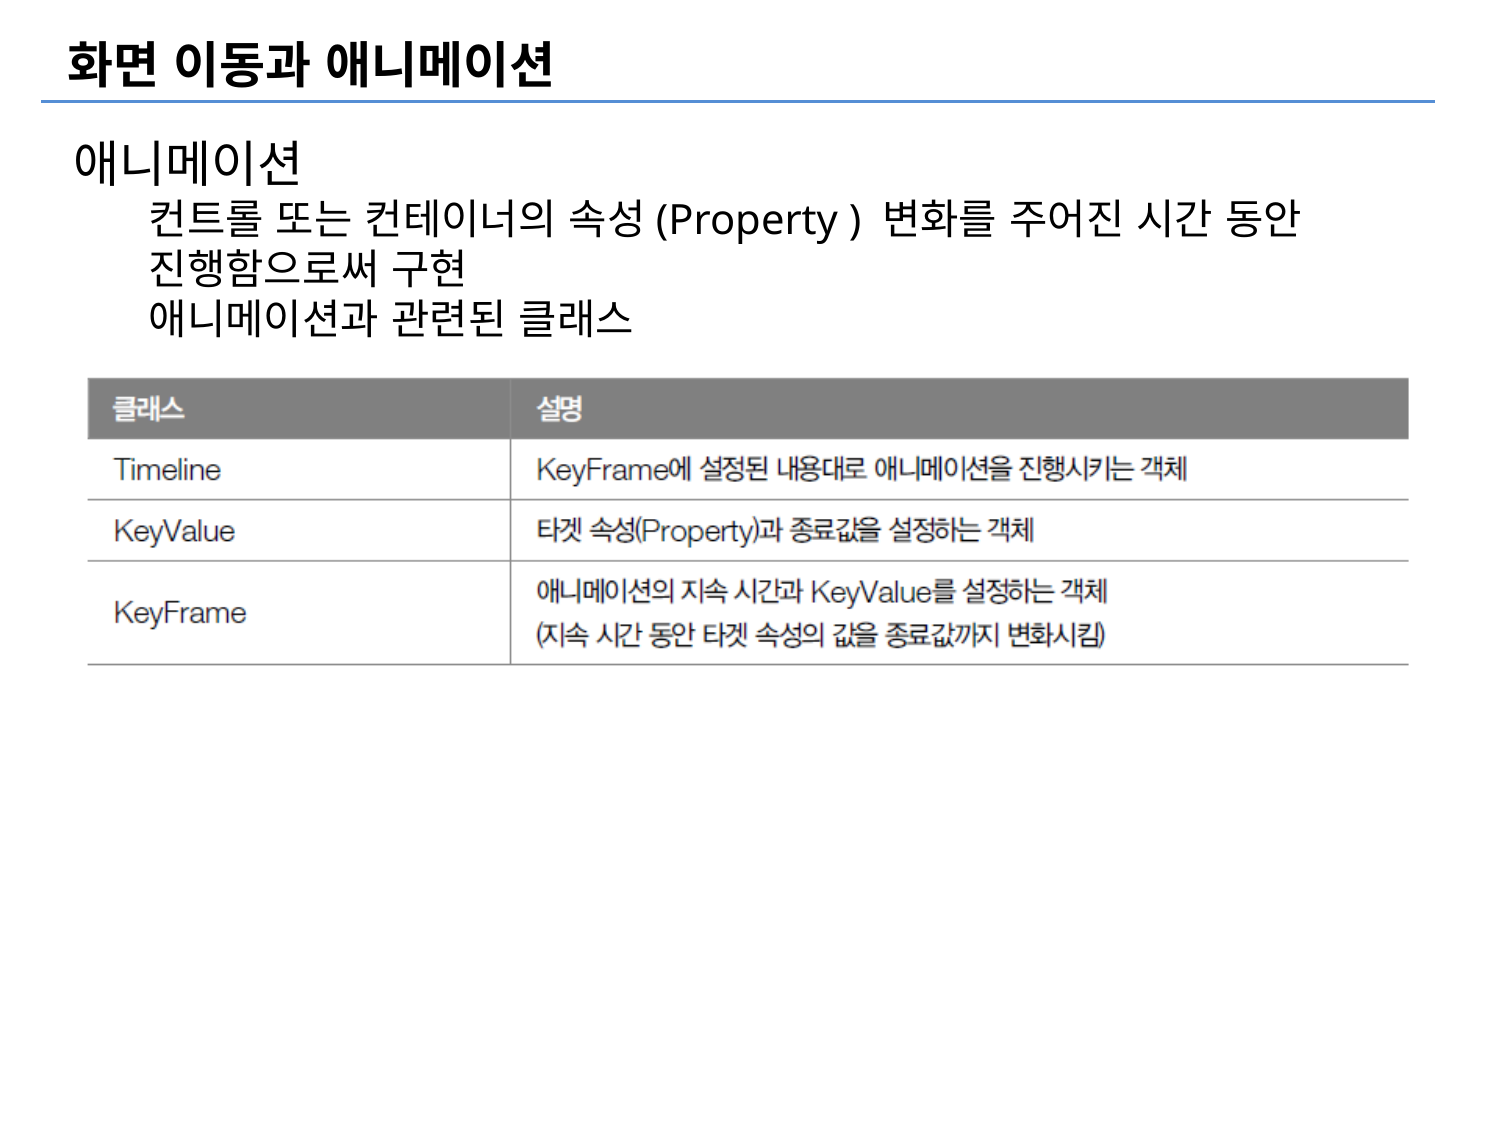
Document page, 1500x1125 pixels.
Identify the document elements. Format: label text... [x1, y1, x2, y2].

picture [77, 361, 1423, 686]
text_box 애니메이션 컨트롤 또는 컨테이너의 속성(Property ) 변화를 주어진 시간 동안 진행함으로써 구현 애니메이션과 관련된 클래스 [58, 125, 1483, 396]
text_box 화면 이동과 애니메이션 [53, 26, 880, 100]
